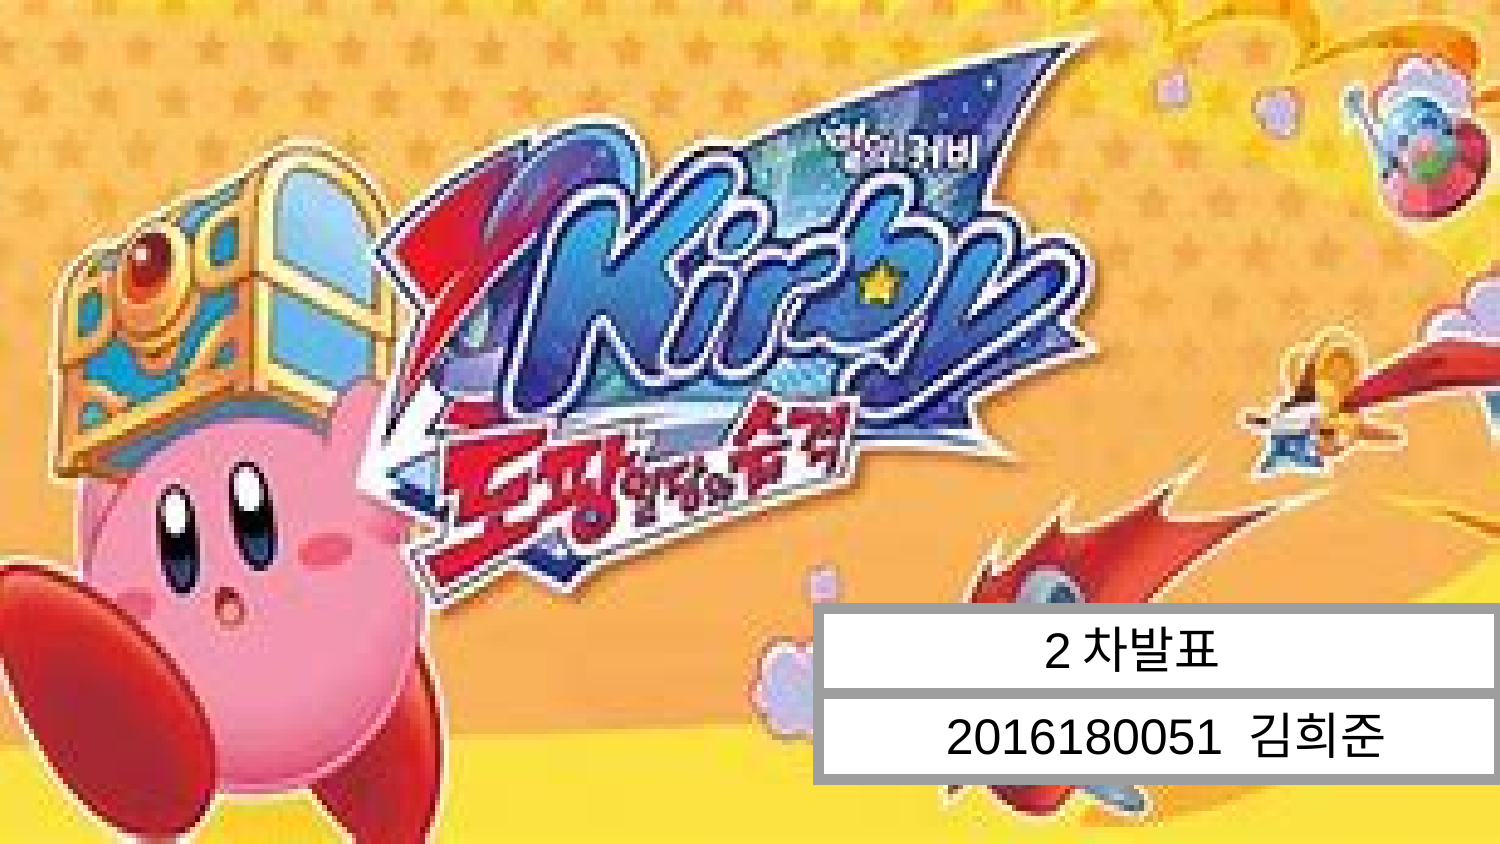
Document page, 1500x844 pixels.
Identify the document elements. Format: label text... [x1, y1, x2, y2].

table_header 2차발표 [824, 614, 1494, 688]
table_cell 2016180051 김희준 [824, 699, 1494, 774]
picture [0, 0, 1500, 844]
